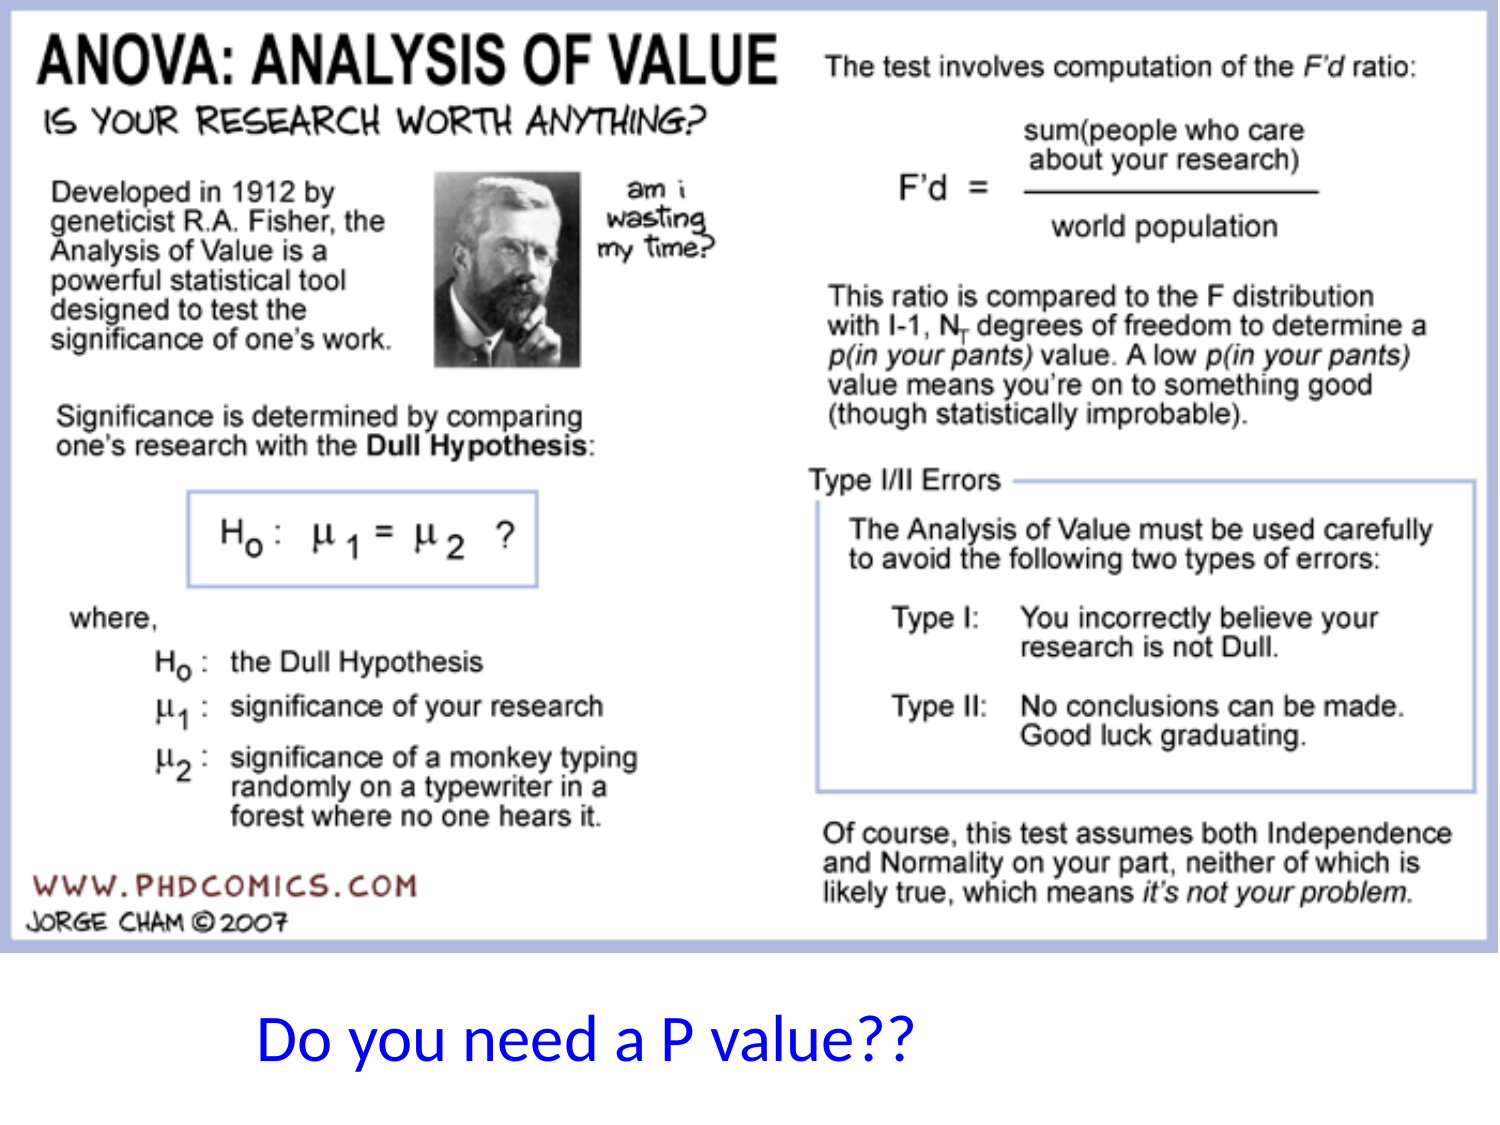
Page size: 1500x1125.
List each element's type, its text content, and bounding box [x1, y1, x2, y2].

text_box Do you need a P value?? [242, 987, 1093, 1083]
picture [0, 0, 1499, 953]
